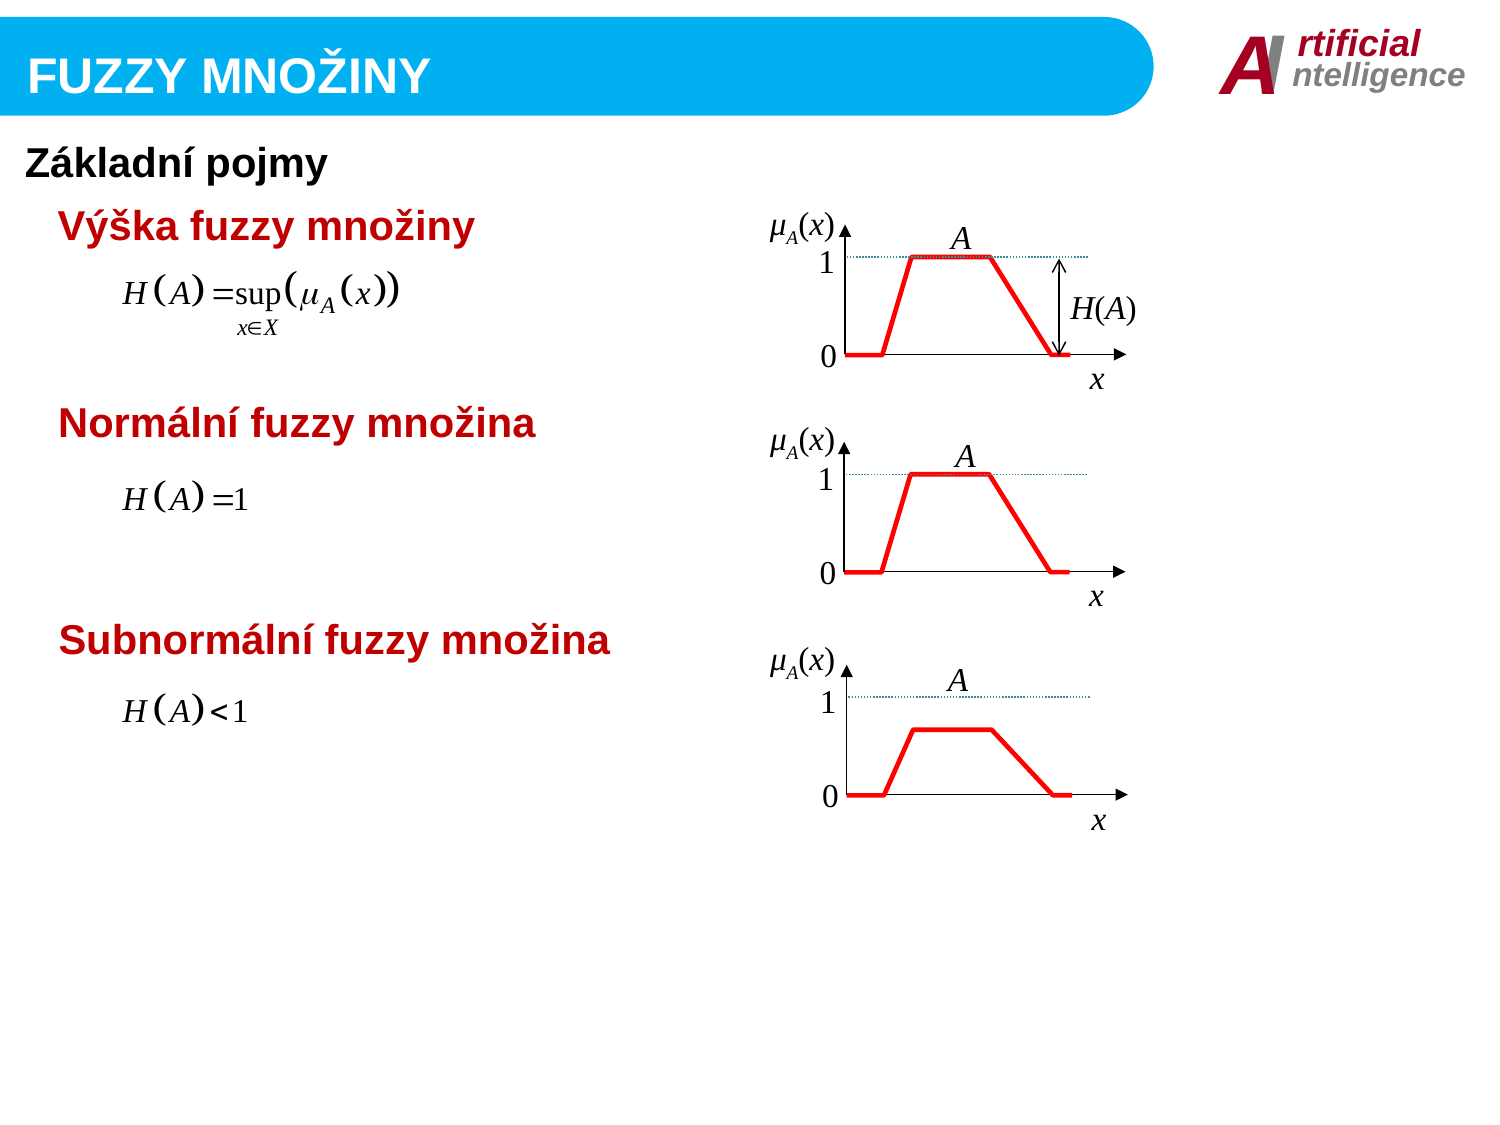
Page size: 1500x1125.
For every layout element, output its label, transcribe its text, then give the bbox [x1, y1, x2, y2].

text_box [117, 268, 402, 341]
text_box [882, 482, 1050, 570]
text_box x [1091, 802, 1115, 835]
text_box A [951, 218, 974, 254]
text_box Výška fuzzy množiny [42, 191, 491, 257]
text_box μA(x) [769, 207, 871, 243]
text_box 1 [820, 682, 842, 718]
text_box Fuzzy množiny [12, 36, 447, 111]
text_box 0 [819, 553, 843, 589]
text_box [1219, 10, 1483, 113]
text_box 0 [820, 336, 844, 372]
text_box x [1089, 363, 1113, 394]
text_box 0 [822, 776, 845, 812]
text_box Normální fuzzy množina [43, 388, 551, 453]
text_box x [1089, 580, 1112, 612]
text_box A [955, 436, 979, 473]
text_box [882, 265, 1051, 353]
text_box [117, 689, 250, 740]
text_box 1 [818, 243, 840, 278]
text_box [117, 476, 250, 528]
text_box μA(x) [769, 422, 871, 458]
text_box [885, 729, 1051, 793]
text_box [0, 19, 1152, 114]
text_box A [947, 660, 971, 696]
text_box μA(x) [769, 642, 871, 678]
text_box Subnormální fuzzy množina [43, 605, 626, 670]
text_box H(A) [1070, 288, 1148, 324]
text_box 1 [817, 459, 839, 495]
text_box Základní pojmy [10, 128, 890, 193]
